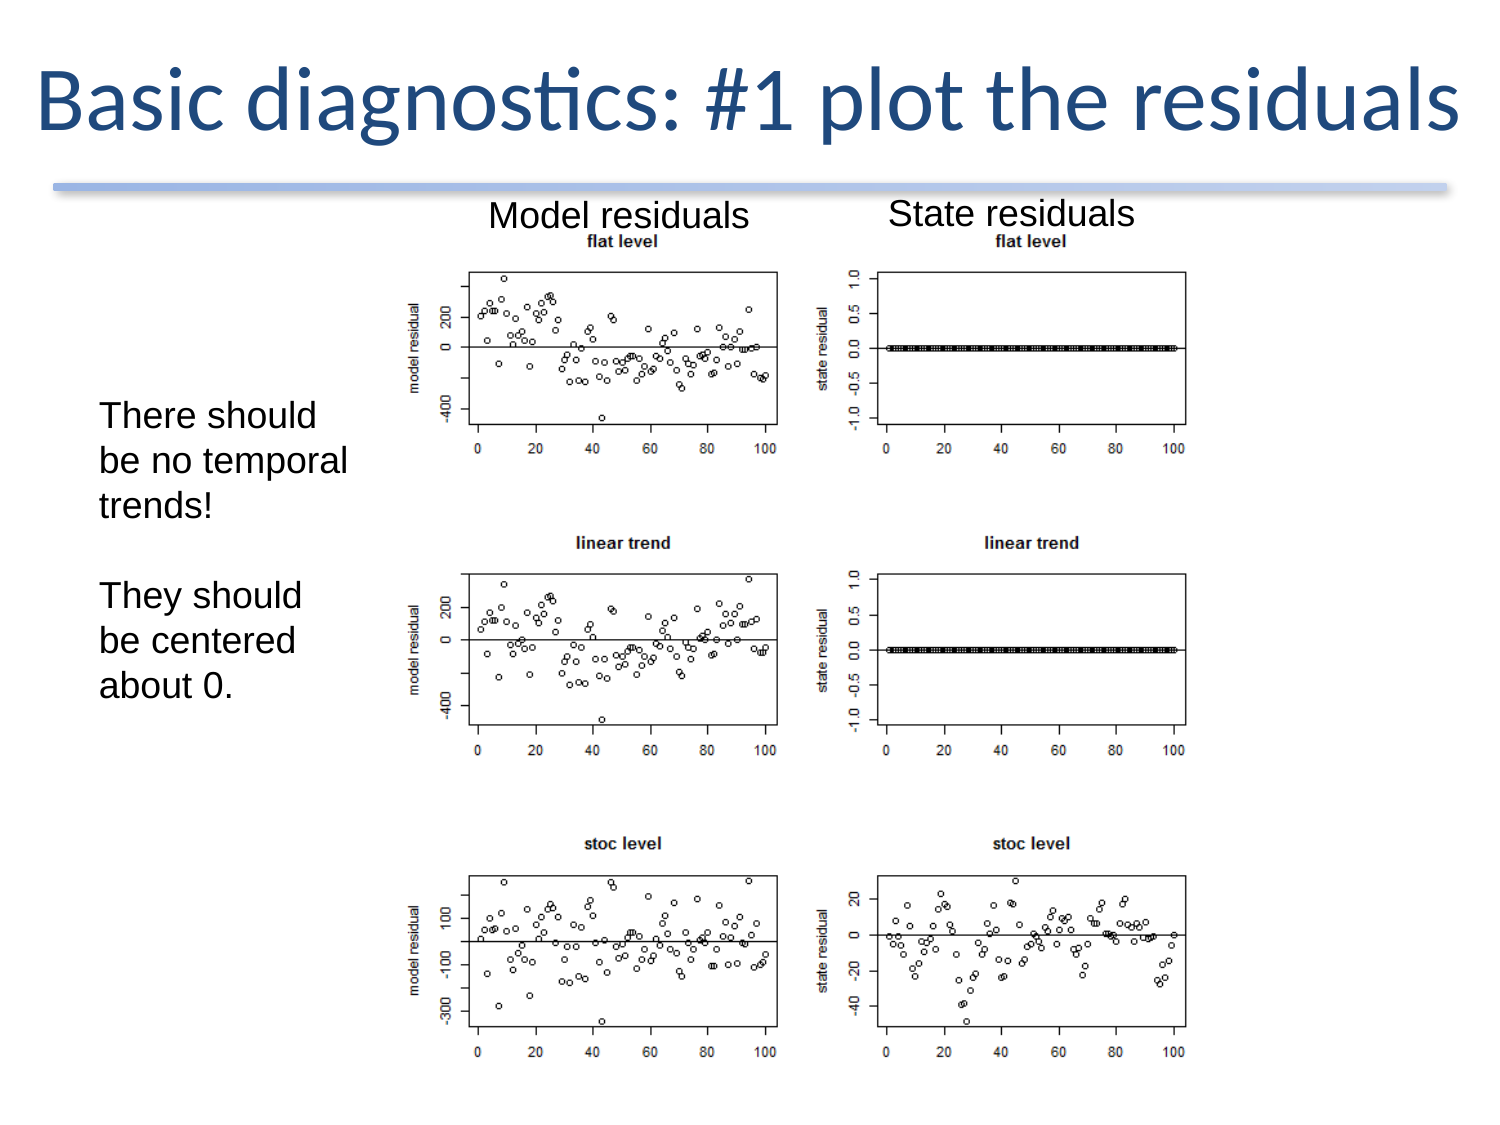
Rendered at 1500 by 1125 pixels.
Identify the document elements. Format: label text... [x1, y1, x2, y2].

text_box Model residuals [473, 183, 765, 205]
text_box State residuals [873, 181, 1151, 205]
picture [402, 206, 1221, 1111]
text_box Basic diagnostics: #1 plot the residuals [0, 0, 1500, 188]
text_box [53, 183, 473, 191]
text_box There should be no temporal trends! They should be centered about 0. [84, 384, 365, 714]
text_box [1151, 183, 1447, 191]
text_box [765, 183, 873, 191]
